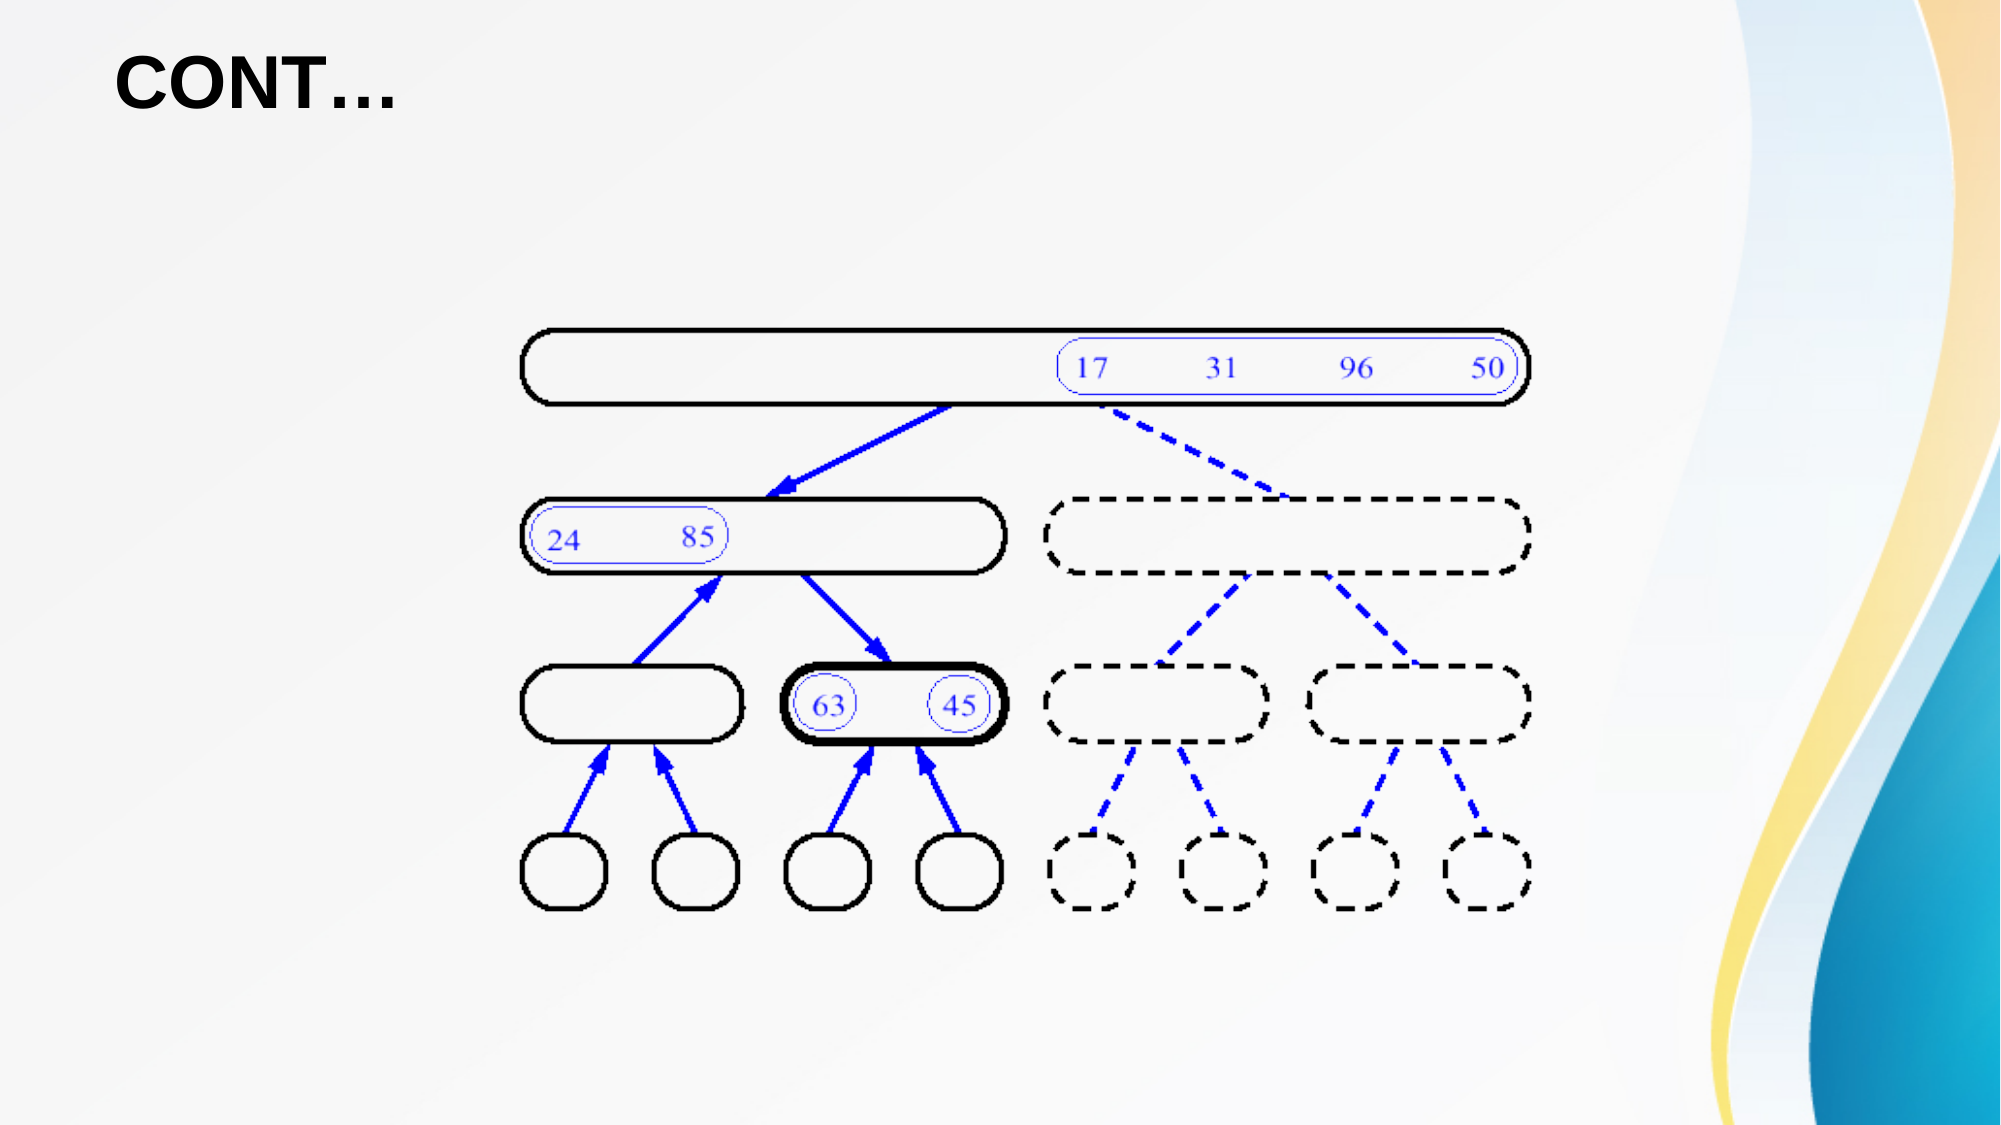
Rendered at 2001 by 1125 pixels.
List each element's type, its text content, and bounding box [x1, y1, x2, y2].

title CONT… [99, 30, 1901, 127]
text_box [516, 324, 1538, 916]
picture [0, 0, 2001, 1125]
